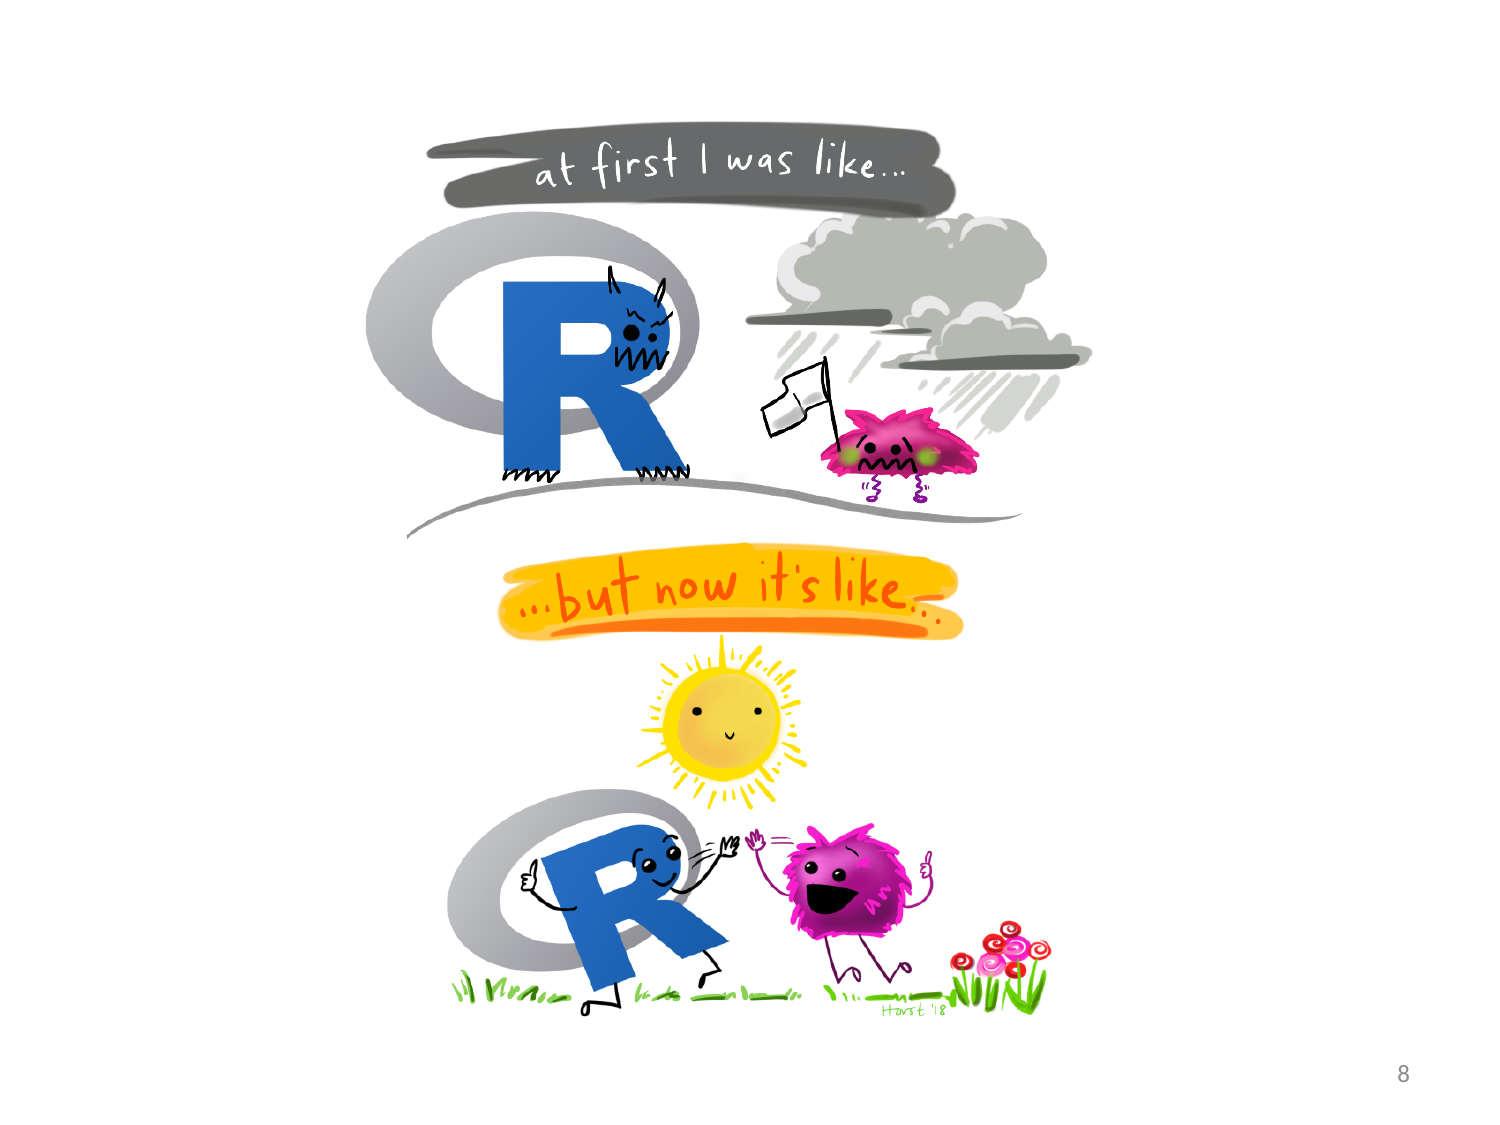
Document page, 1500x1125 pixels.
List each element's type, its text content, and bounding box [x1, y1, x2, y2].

slide_number 8 [1074, 1042, 1425, 1103]
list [298, 76, 1176, 1038]
